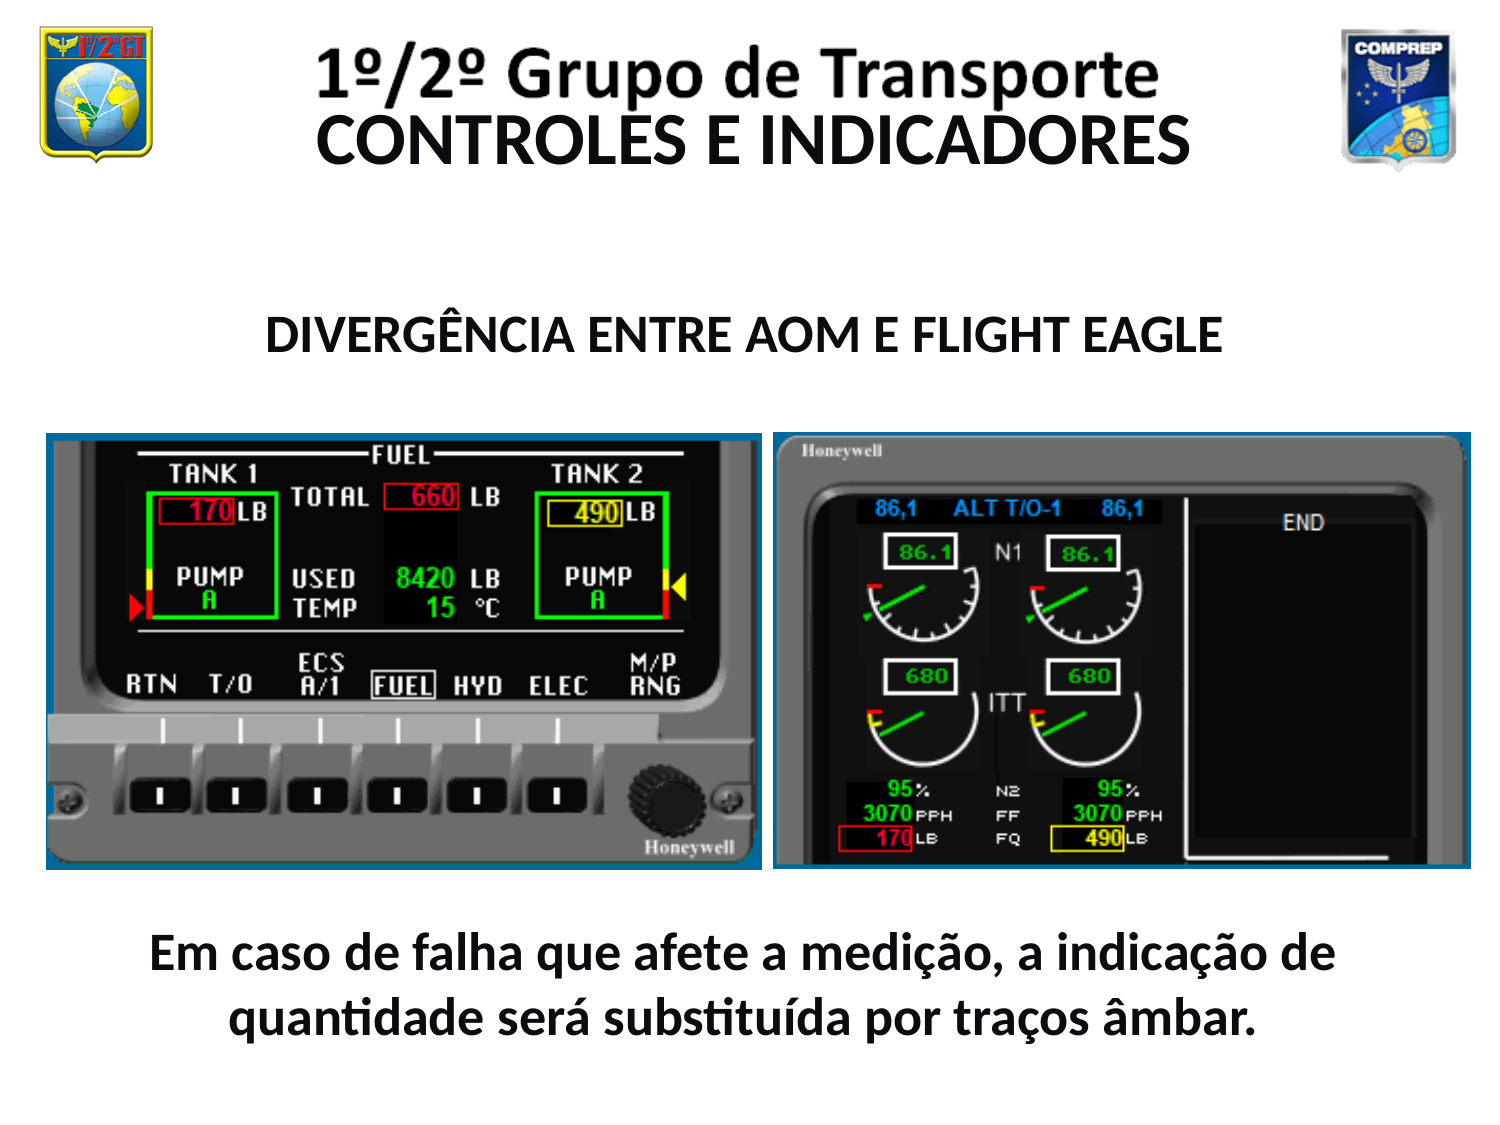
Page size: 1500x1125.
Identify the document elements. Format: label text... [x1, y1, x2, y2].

picture [37, 24, 154, 164]
text_box DIVERGÊNCIA ENTRE AOM E FLIGHT EAGLE [108, 290, 1384, 406]
picture [1340, 28, 1462, 175]
picture [48, 441, 757, 864]
picture [777, 436, 1466, 864]
picture [301, 38, 1180, 81]
text_box CONTROLES E INDICADORES [117, 81, 1393, 232]
text_box Em caso de falha que afete a medição, a indicação de quantidade será substituída por traços âmbar. [41, 908, 1447, 1083]
